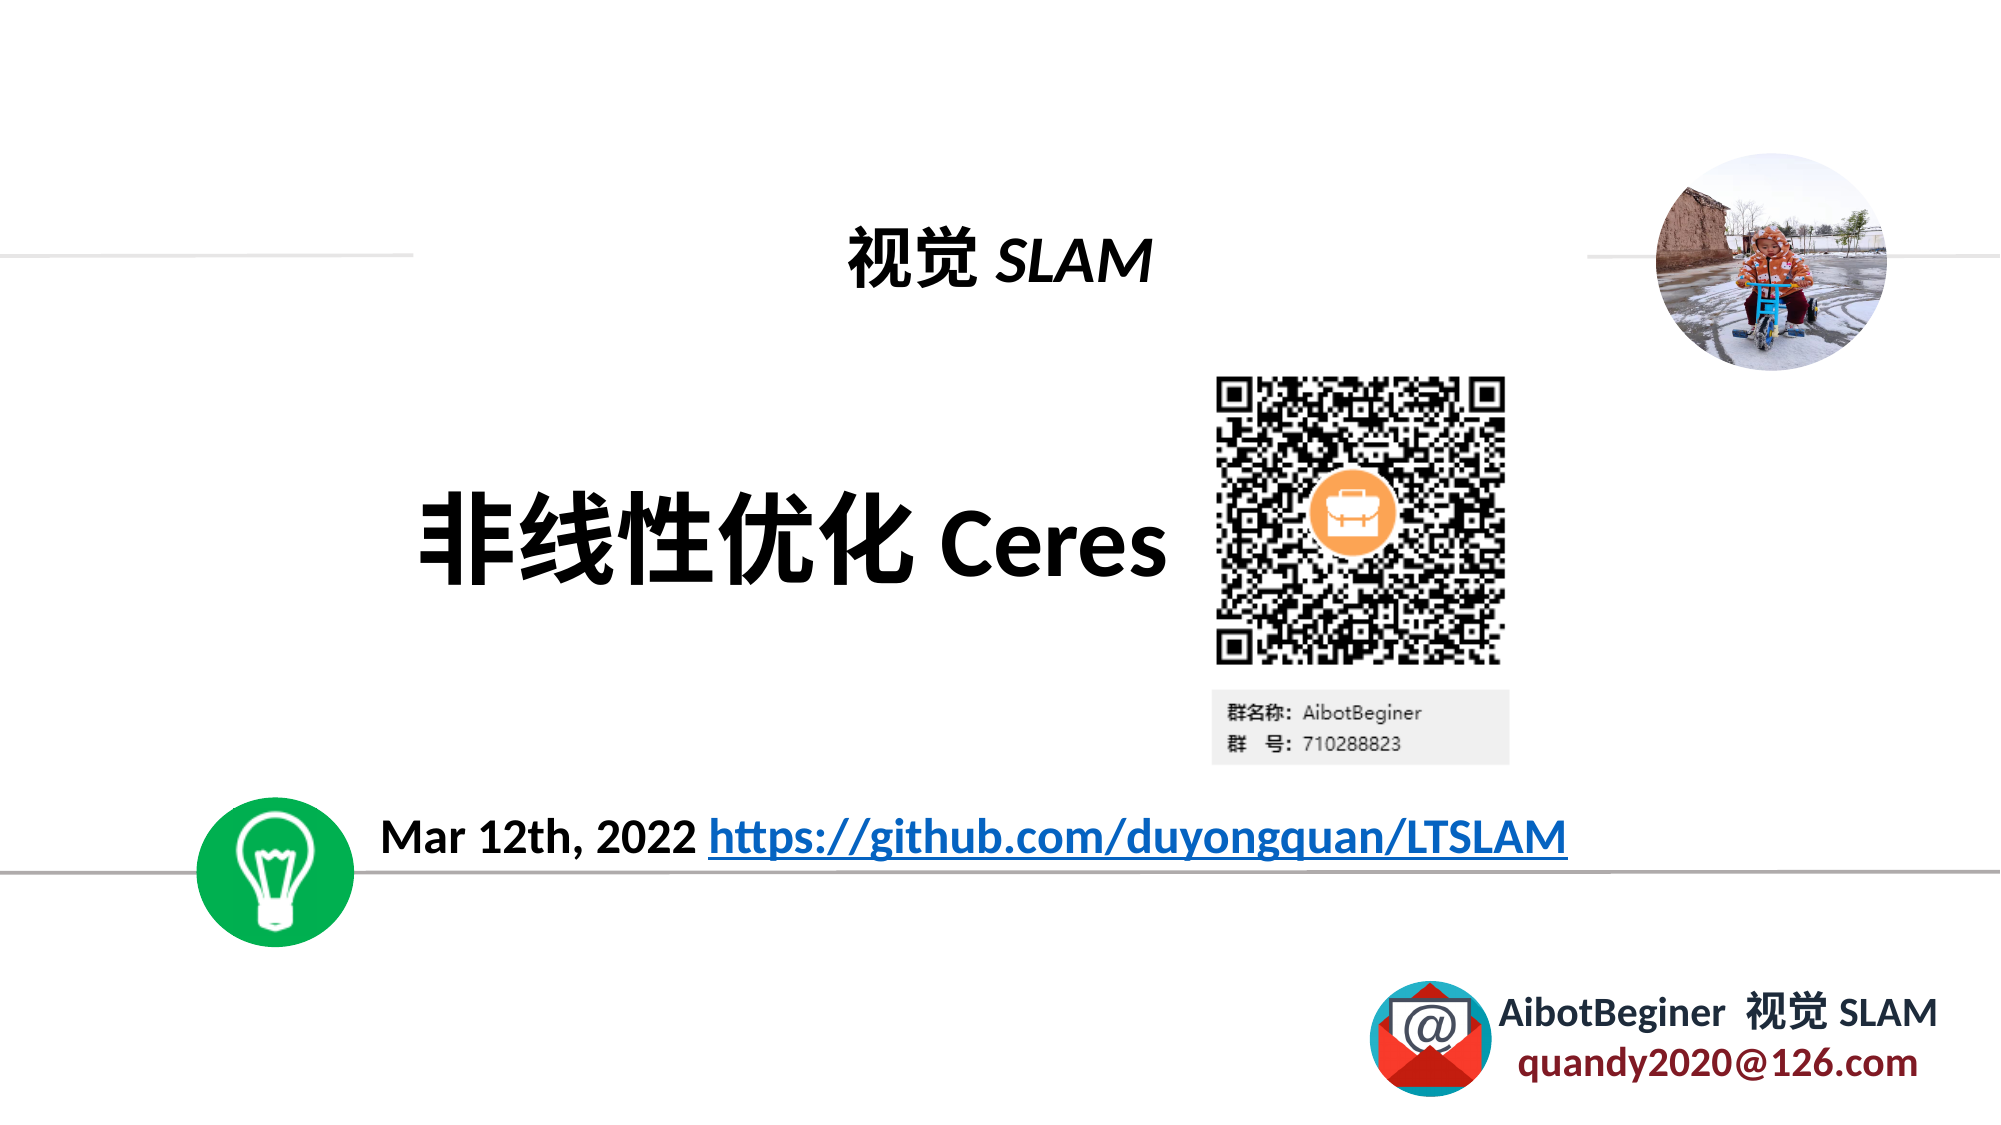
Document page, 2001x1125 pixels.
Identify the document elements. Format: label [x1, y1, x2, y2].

text_box [0, 153, 2000, 1097]
